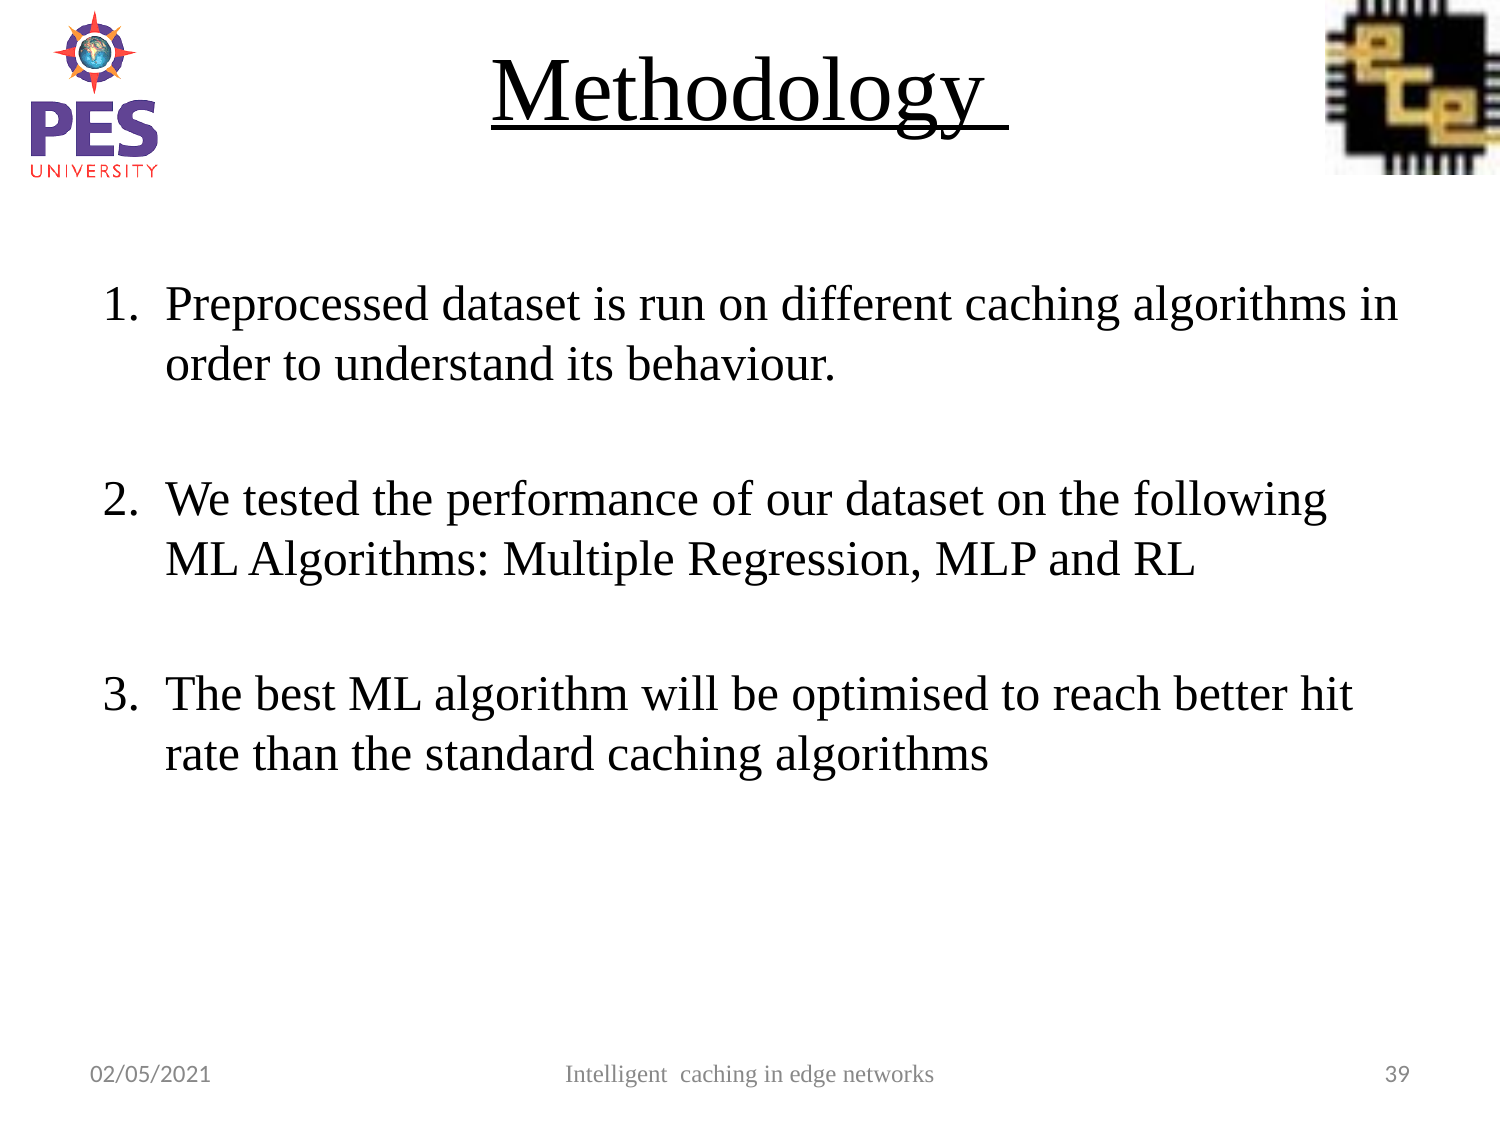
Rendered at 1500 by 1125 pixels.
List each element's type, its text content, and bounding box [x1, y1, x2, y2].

picture [1324, 0, 1500, 176]
title Methodology [75, 45, 1425, 233]
list Preprocessed dataset is run on different caching algorithms in order to understand its behaviour. We tested the performance of our dataset on the following ML Algorithms: Multiple Regression, MLP and RL The best ML algorithm will be optimised to reach better hit rate than the standard caching algorithms [75, 262, 1425, 1005]
footer Intelligent caching in edge networks [512, 1042, 988, 1103]
picture [0, 0, 188, 188]
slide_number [75, 1042, 425, 1103]
slide_number ‹#› [1074, 1042, 1425, 1103]
